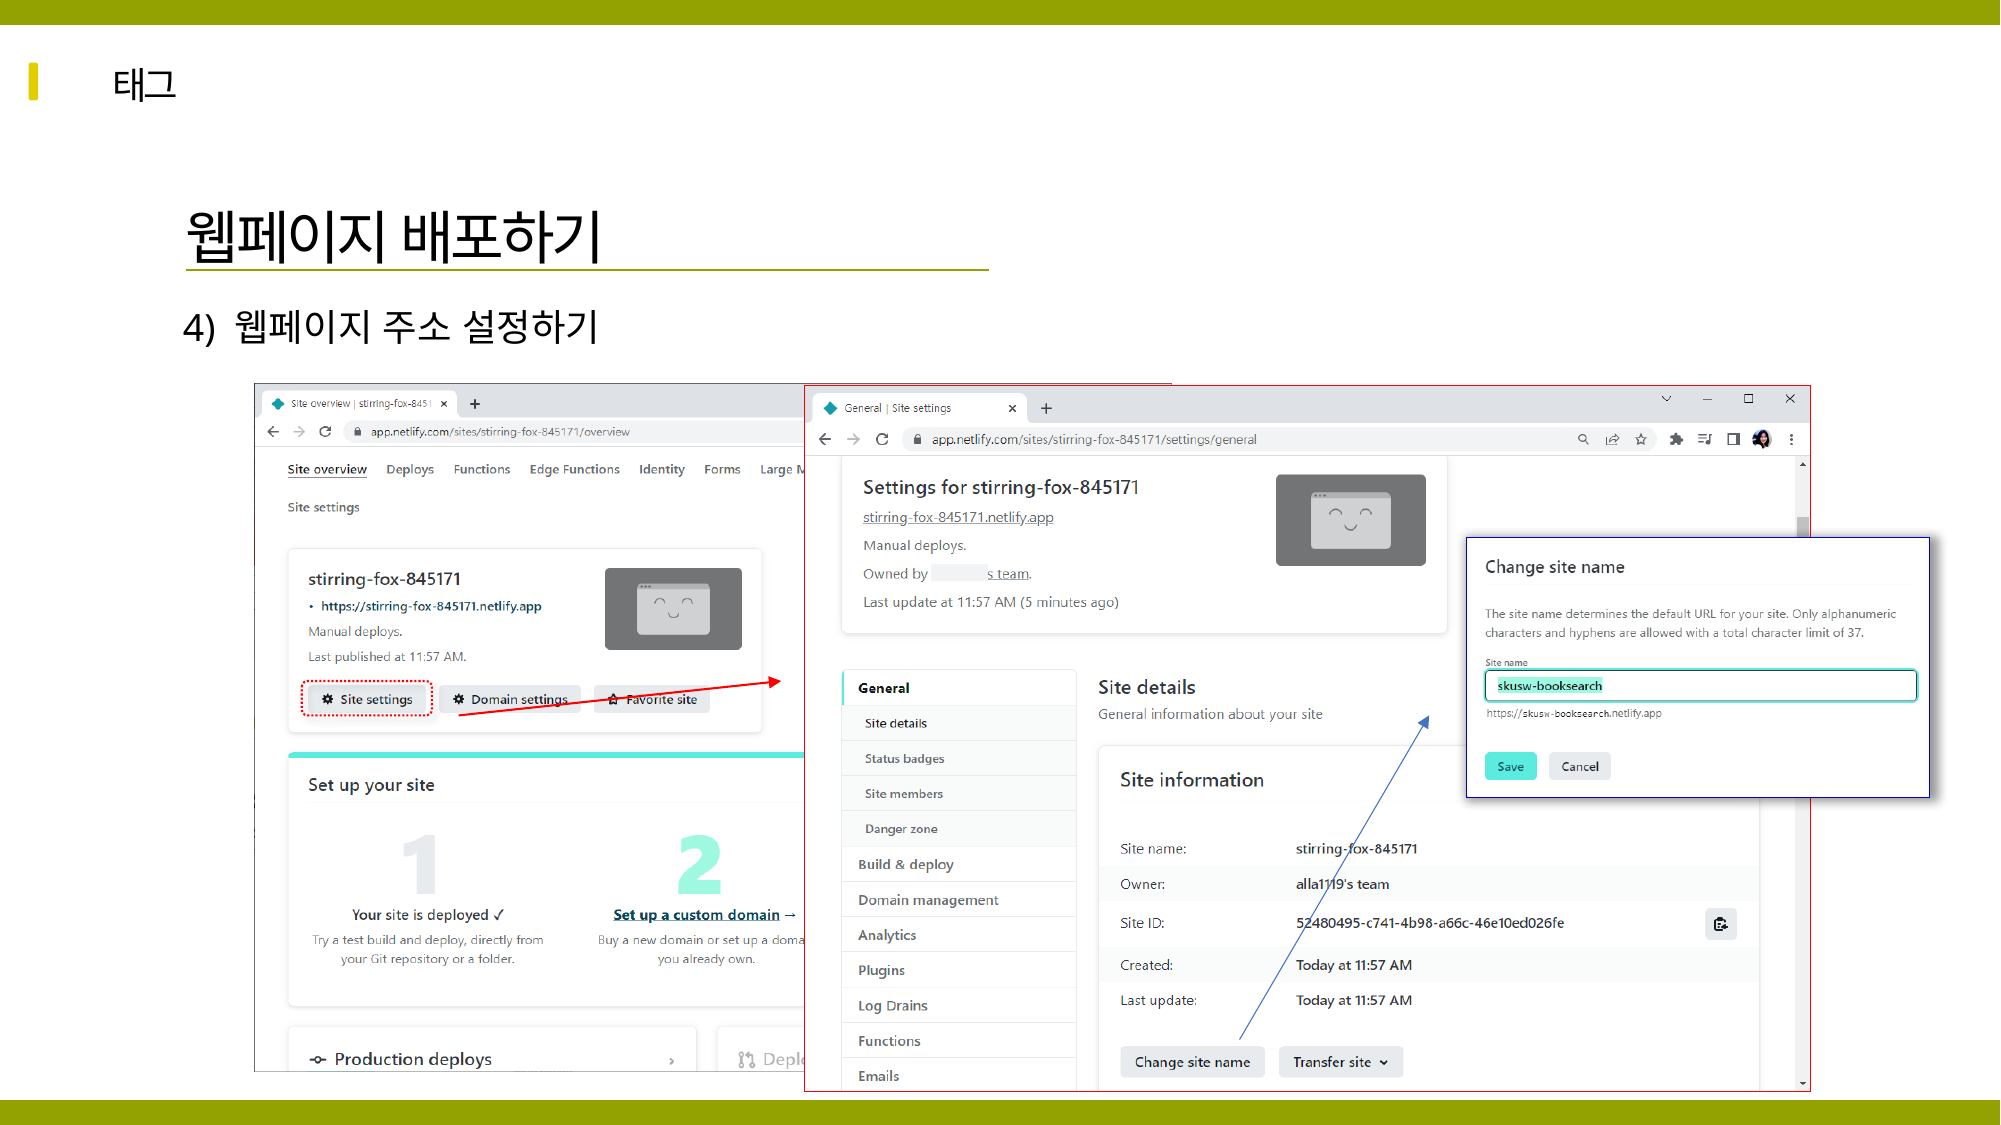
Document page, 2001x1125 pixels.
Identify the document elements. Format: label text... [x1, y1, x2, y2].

text_box 태그 [0, 54, 291, 115]
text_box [254, 383, 1172, 1072]
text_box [804, 385, 1811, 1092]
text_box [0, 1099, 2000, 1125]
picture [1466, 537, 1930, 798]
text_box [168, 193, 1568, 357]
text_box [458, 680, 782, 716]
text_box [1239, 715, 1430, 1040]
text_box [0, 0, 2000, 26]
